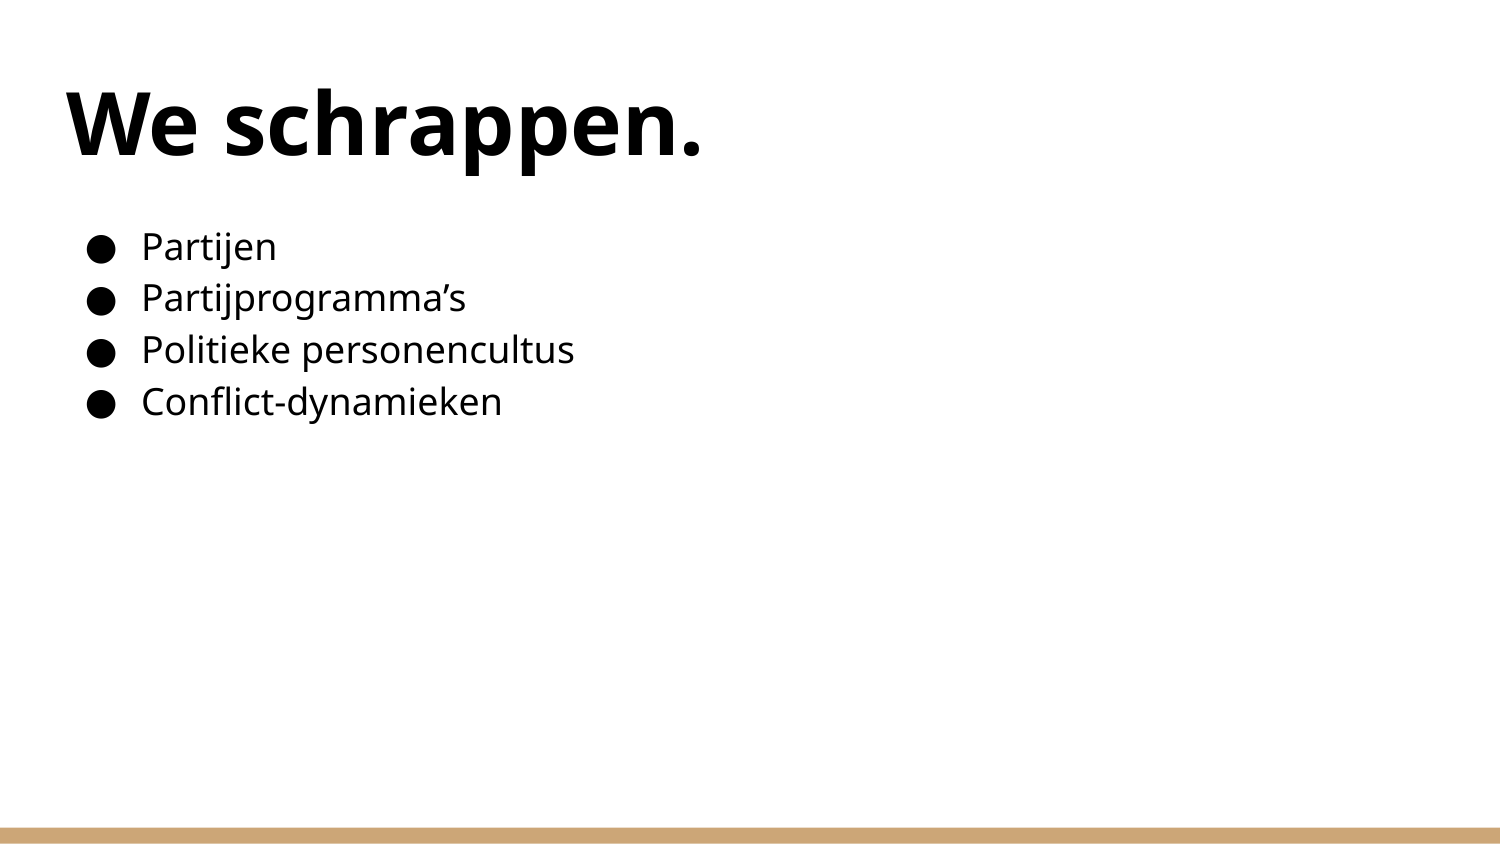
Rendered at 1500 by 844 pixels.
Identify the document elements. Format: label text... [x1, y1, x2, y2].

title We schrappen. [51, 51, 1449, 189]
list Partijen Partijprogramma’s Politieke personencultus Conflict-dynamieken [51, 200, 1449, 752]
